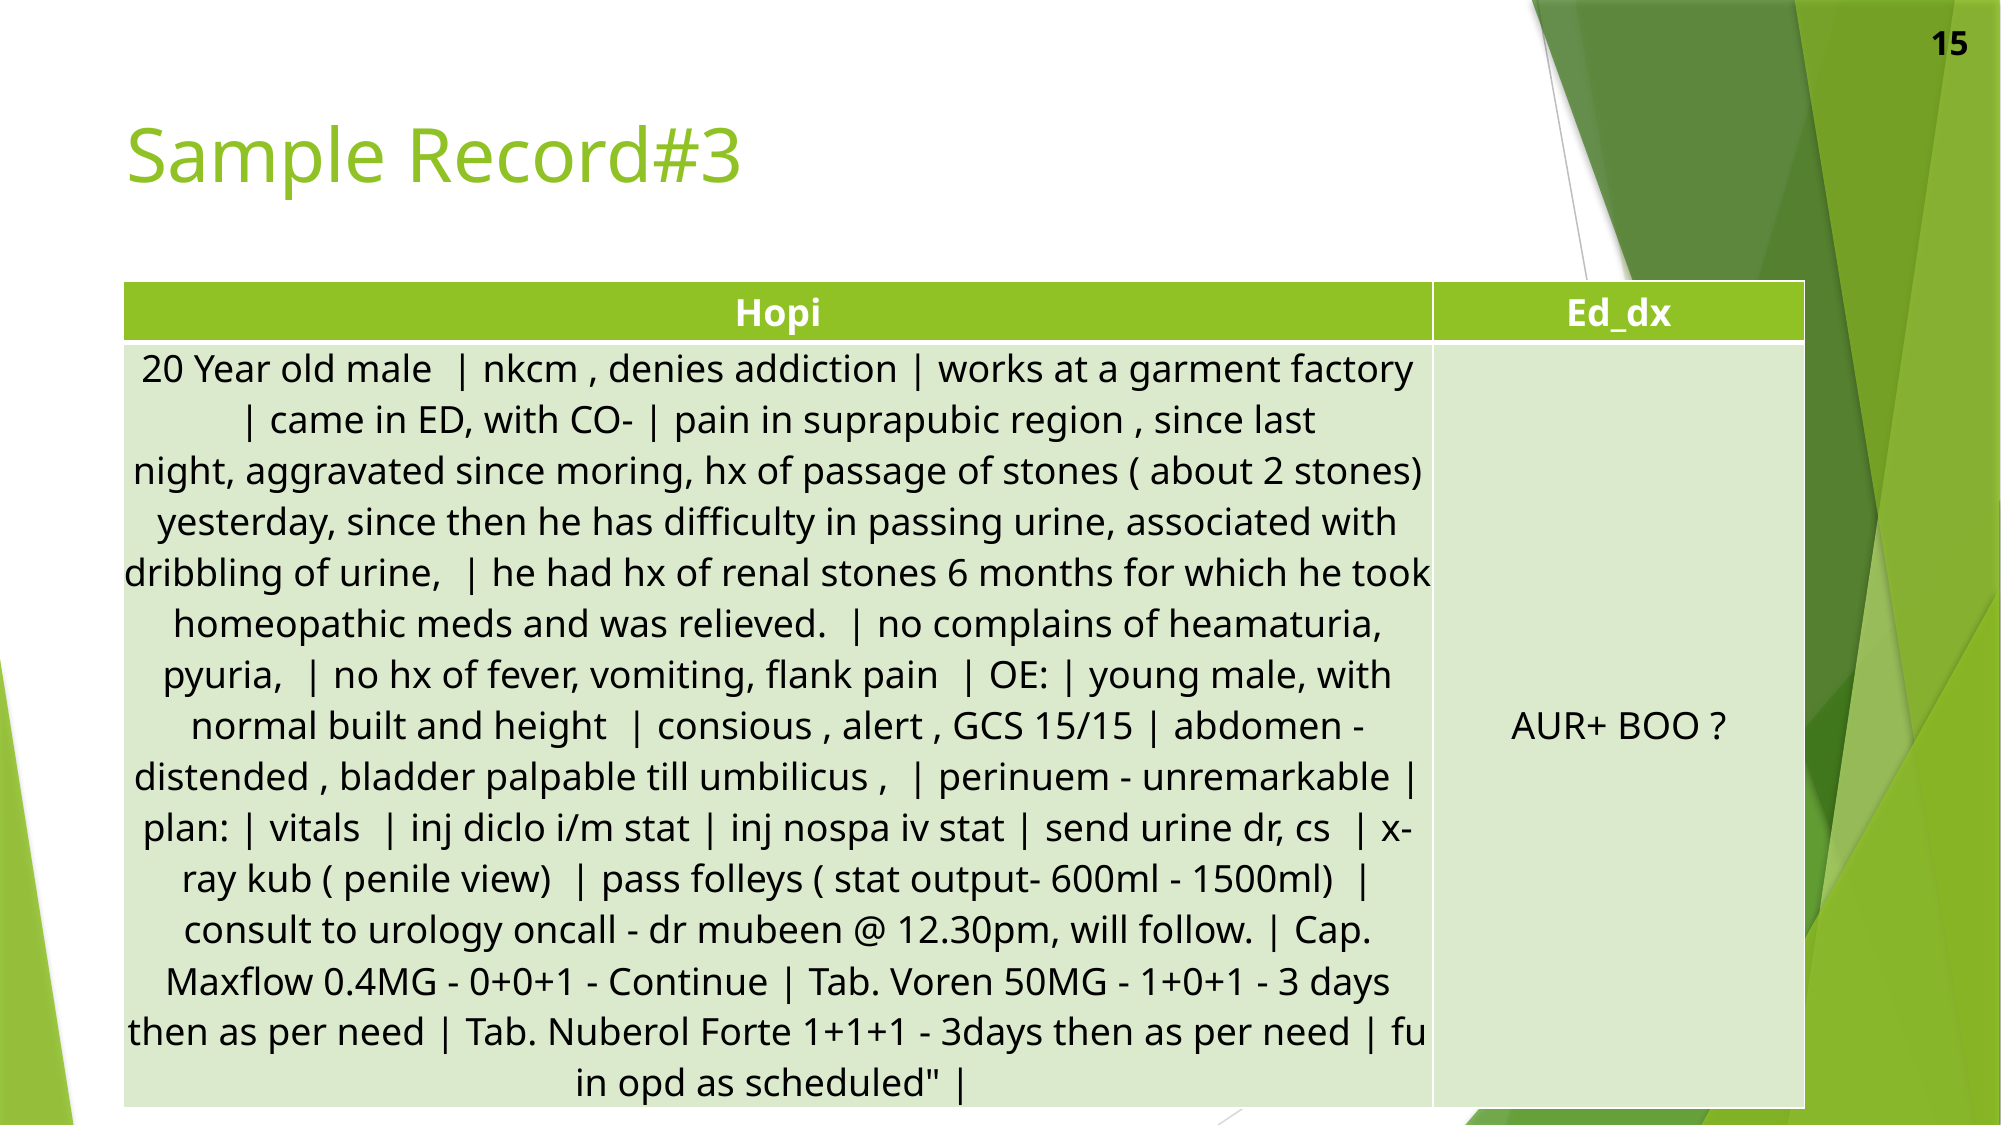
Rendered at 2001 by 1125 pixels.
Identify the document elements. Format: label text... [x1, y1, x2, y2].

table_header Ed_dx [1434, 282, 1804, 340]
table_header Hopi [124, 282, 1432, 340]
table_cell AUR+ BOO ? [1434, 345, 1804, 1107]
text_box 15 [1871, 14, 1984, 75]
table_cell 20 Year old male | nkcm , denies addiction | works at a garment factory | came in ED, with CO- | pain in suprapubic region , since last night, aggravated since moring, hx of passage of stones ( about 2 stones) yesterday, since then he has difficulty in passing urine, associated with dribbling of urine, | he had hx of renal stones 6 months for which he took homeopathic meds and was relieved. | no complains of heamaturia, pyuria, | no hx of fever, vomiting, flank pain | OE: | young male, with normal built and height | consious , alert , GCS 15/15 | abdomen - distended , bladder palpable till umbilicus , | perinuem - unremarkable | plan: | vitals | inj diclo i/m stat | inj nospa iv stat | send urine dr, cs | x-ray kub ( penile view) | pass folleys ( stat output- 600ml - 1500ml) | consult to urology oncall - dr mubeen @ 12.30pm, will follow. | Cap. Maxflow 0.4MG - 0+0+1 - Continue | Tab. Voren 50MG - 1+0+1 - 3 days then as per need | Tab. Nuberol Forte 1+1+1 - 3days then as per need | fu in opd as scheduled" | ​ [124, 345, 1432, 1107]
title Sample Record#3 [111, 99, 1522, 317]
